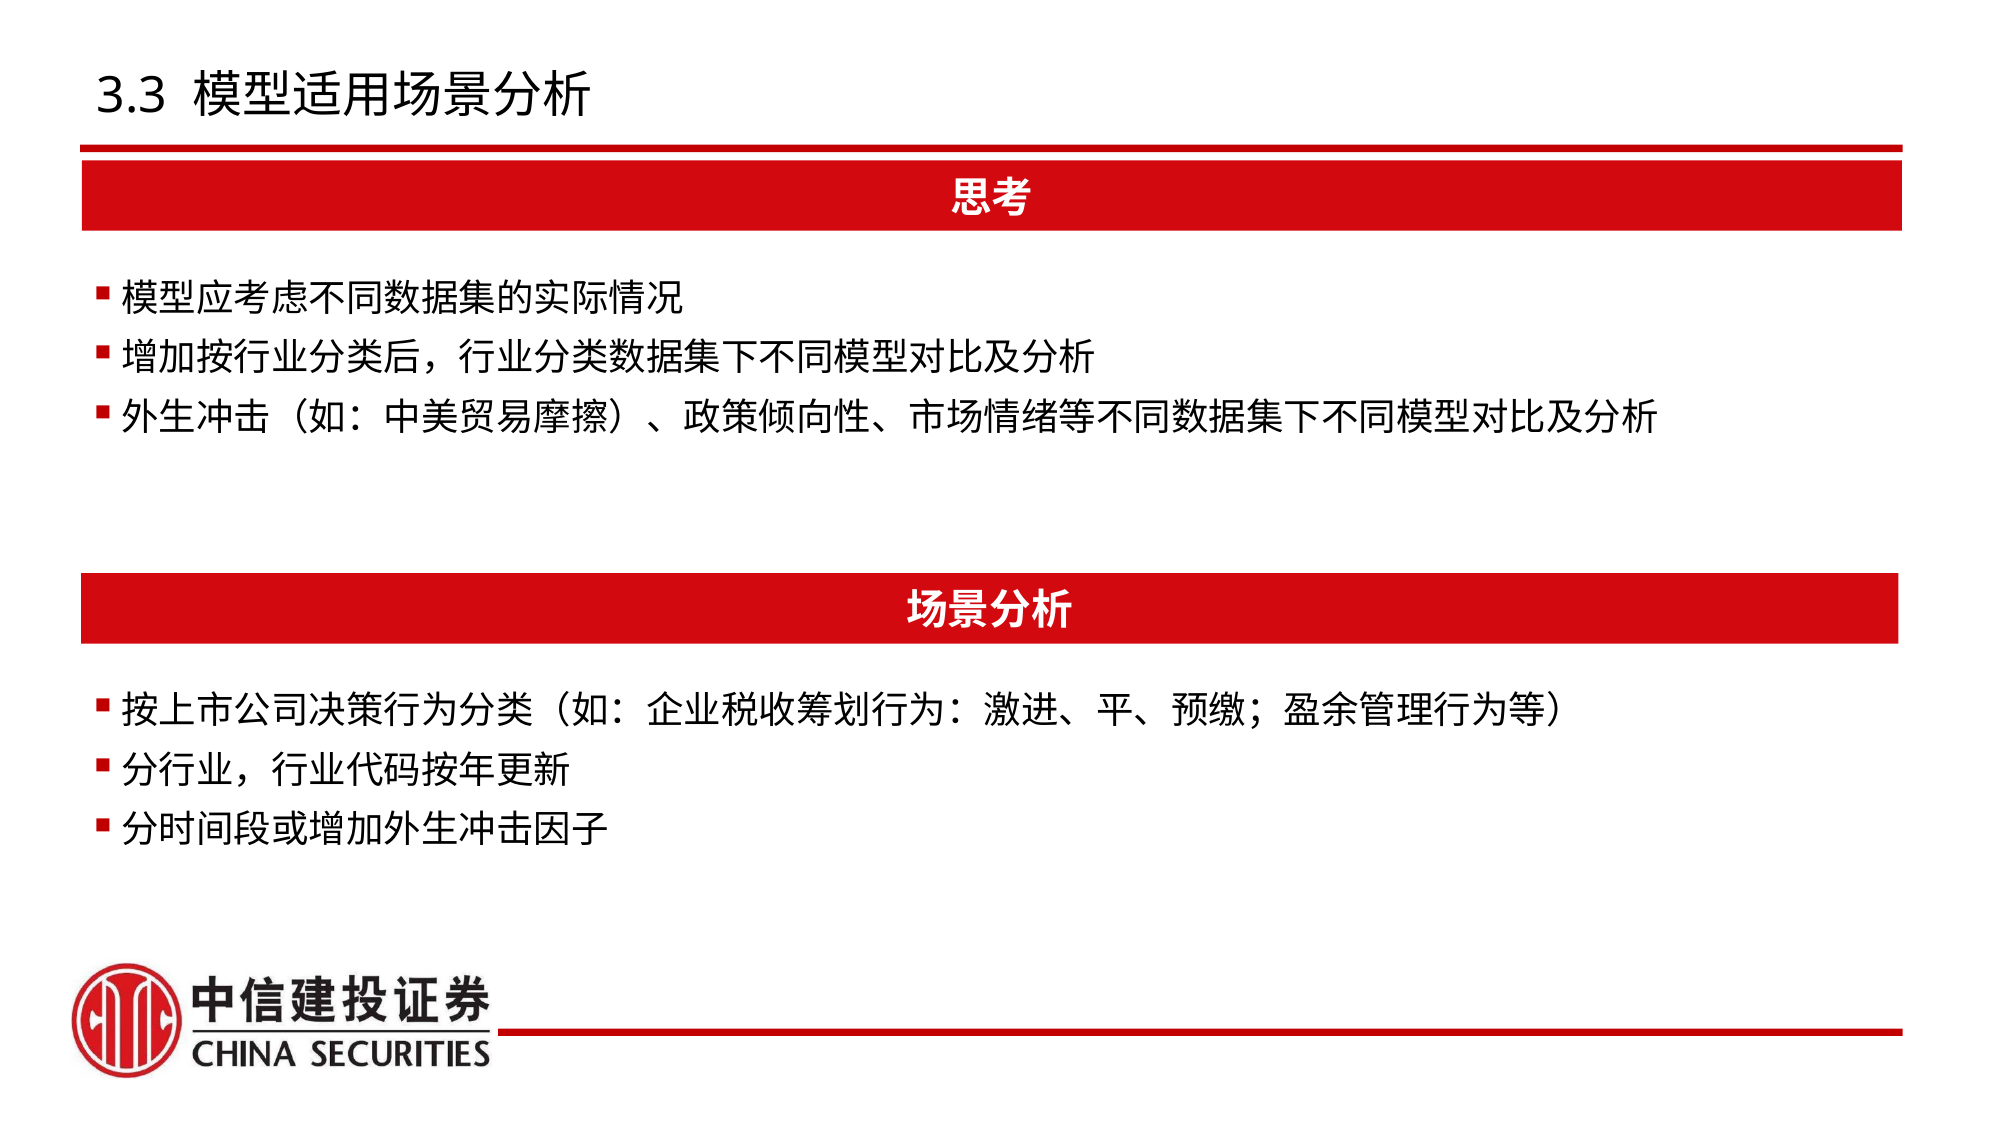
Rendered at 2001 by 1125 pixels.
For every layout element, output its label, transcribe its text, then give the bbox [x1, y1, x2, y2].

text_box 思考 [81, 160, 1902, 231]
text_box 模型应考虑不同数据集的实际情况 增加按行业分类后，行业分类数据集下不同模型对比及分析 外生冲击（如：中美贸易摩擦）、政策倾向性、市场情绪等不同数据集下不同模型对比及分析 [81, 257, 1882, 445]
picture [69, 944, 495, 1080]
list 3.3 模型适用场景分析 [81, 61, 1523, 160]
text_box 场景分析 [81, 573, 1899, 644]
text_box 按上市公司决策行为分类（如：企业税收筹划行为：激进、平、预缴；盈余管理行为等） 分行业，行业代码按年更新 分时间段或增加外生冲击因子 [81, 670, 1899, 858]
